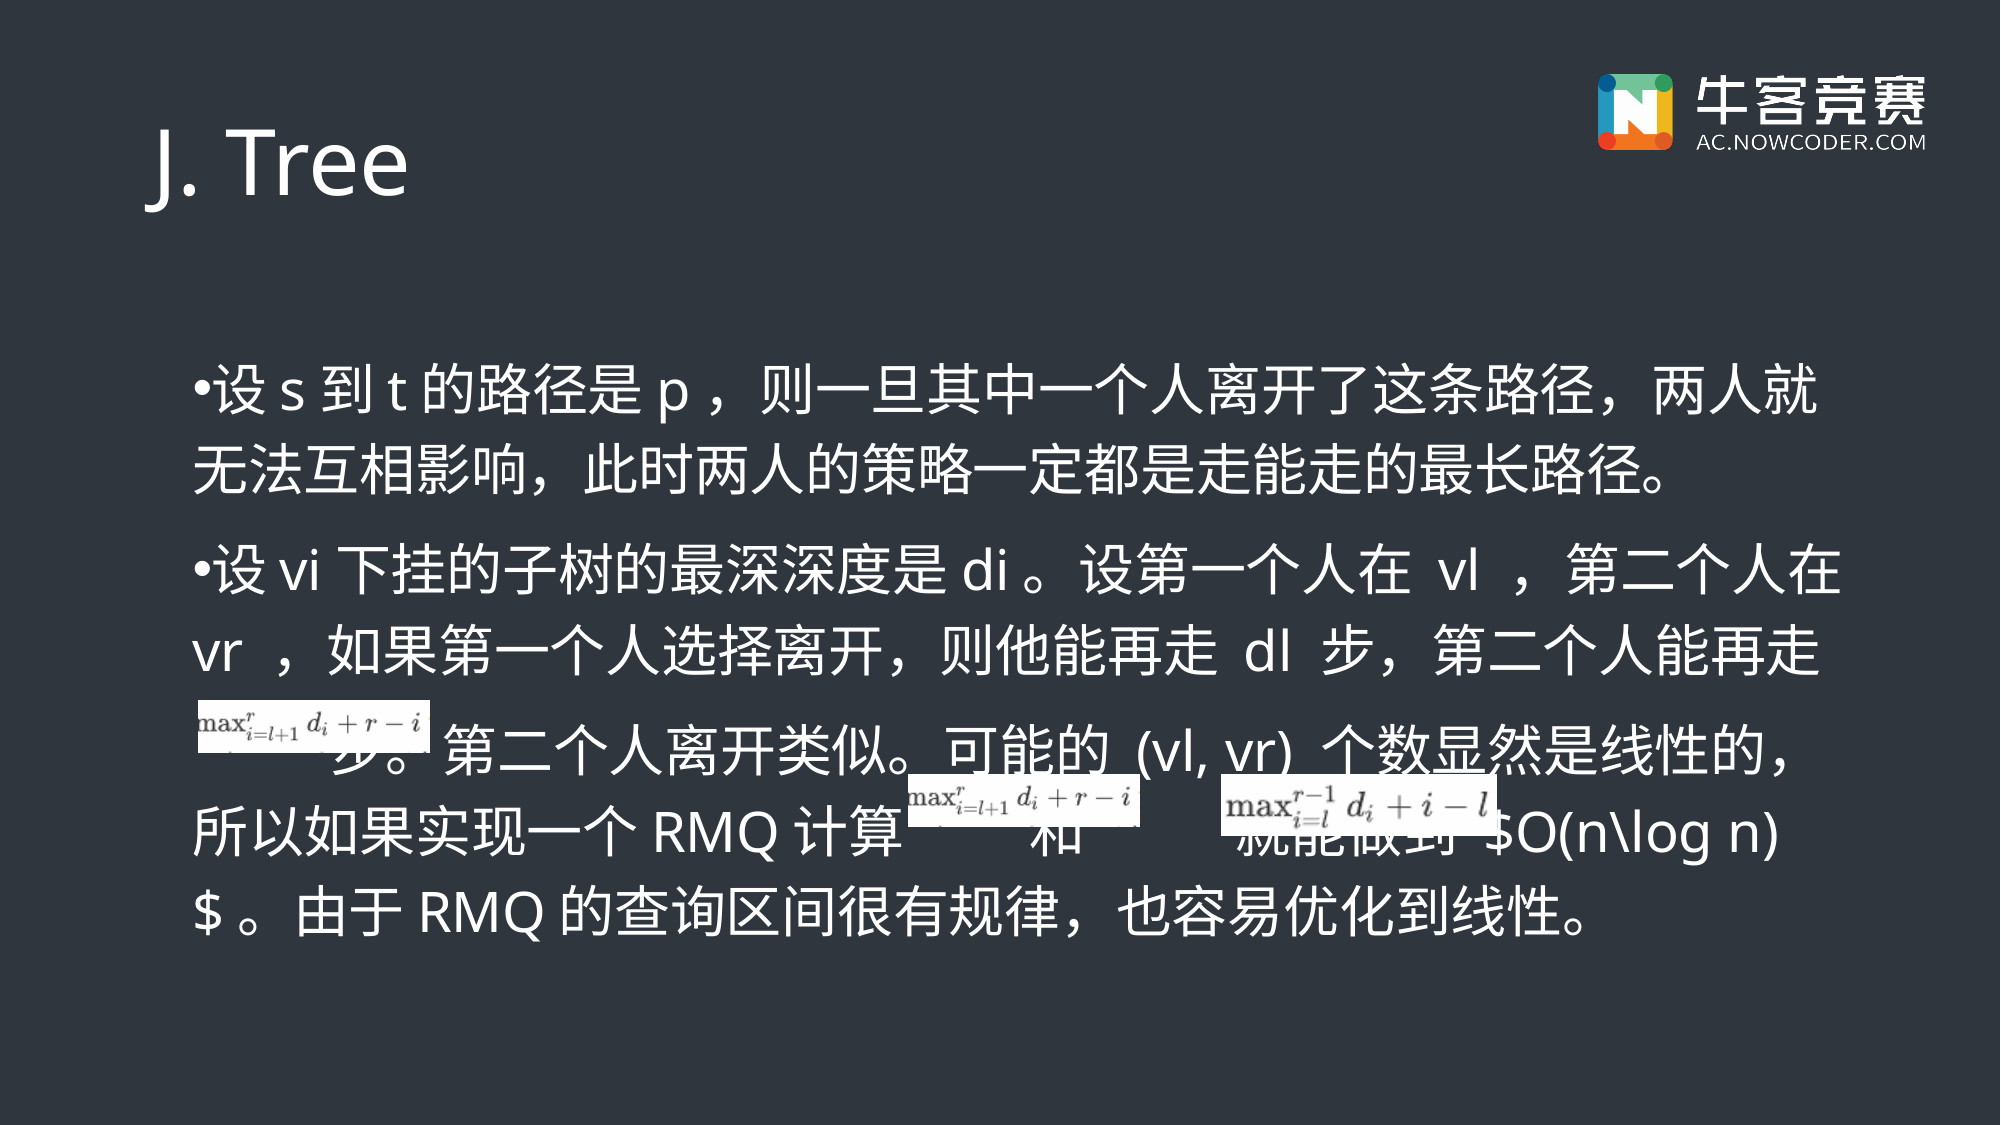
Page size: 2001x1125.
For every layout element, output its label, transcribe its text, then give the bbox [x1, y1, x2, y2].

picture [198, 700, 430, 753]
picture [1221, 774, 1497, 837]
picture [1863, 74, 1925, 150]
list 设s到t的路径是p，则一旦其中一个人离开了这条路径，两人就无法互相影响，此时两人的策略一定都是走能走的最长路径。 设vi下挂的子树的最深深度是di。设第一个人在 vl ，第二个人在 vr ，如果第一个人选择离开，则他能再走 dl 步，第二个人能再走 步。第二个人离开类似。可能的 (vl, vr) 个数显然是线性的，所以如果实现一个RMQ计算 和 就能做到 $O(n\log n)$。由于RMQ的查询区间很有规律，也容易优化到线性。 [137, 246, 1863, 961]
title J. Tree [137, 57, 1863, 246]
picture [908, 774, 1140, 828]
